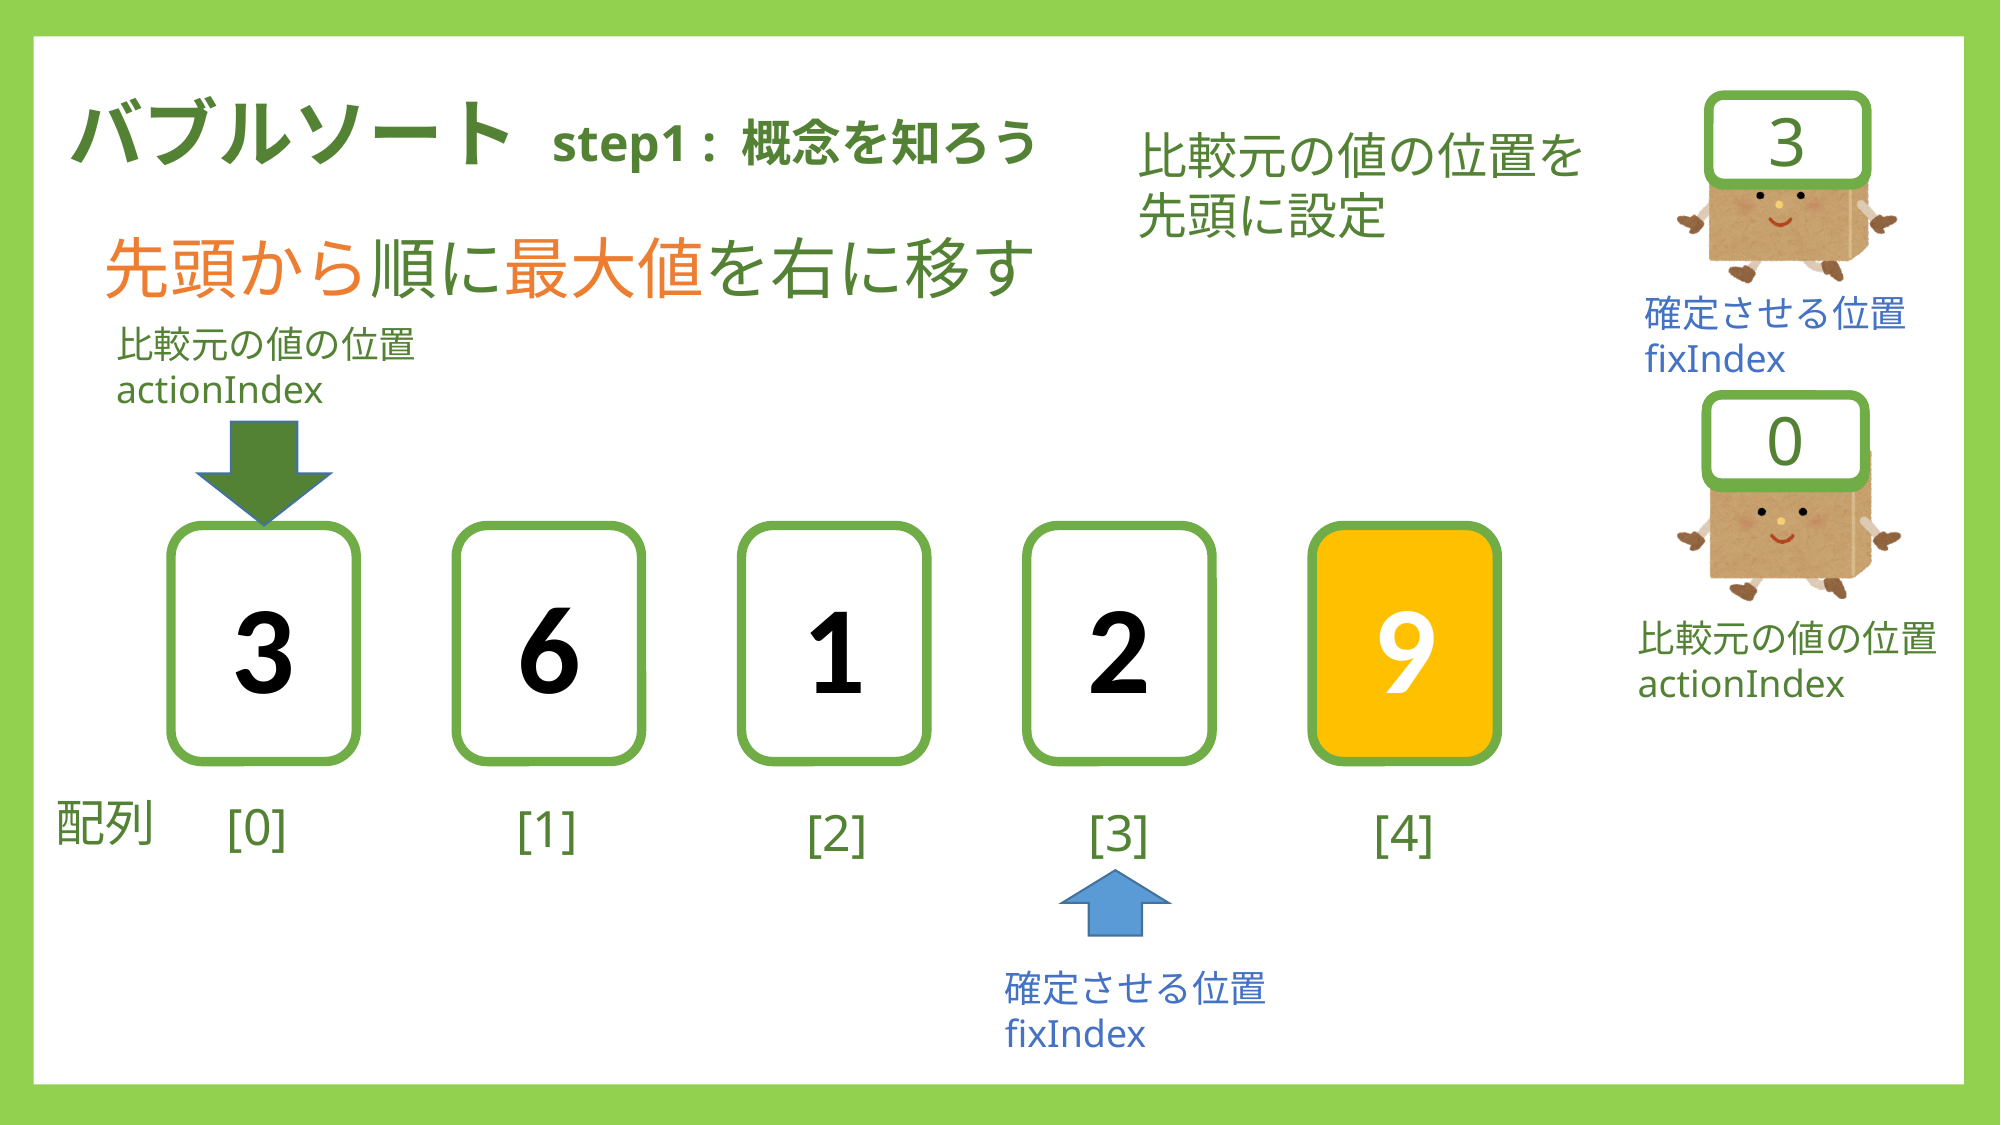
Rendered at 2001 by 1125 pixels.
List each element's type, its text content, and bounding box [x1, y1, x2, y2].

picture [1669, 96, 1903, 308]
text_box 3 [169, 524, 358, 763]
text_box 先頭から順に最大値を右に移す [88, 219, 1053, 315]
text_box 比較元の値の位置を 先頭に設定 [1122, 116, 1602, 252]
text_box 9 [1311, 524, 1499, 763]
text_box [1058, 868, 1173, 937]
text_box 確定させる位置 fixIndex [1629, 282, 1922, 388]
text_box 1 [740, 524, 928, 763]
text_box 配列 [40, 784, 171, 860]
text_box 0 [1705, 393, 1866, 411]
text_box バブルソート step1 : 概念を知ろう [53, 78, 1057, 184]
text_box [2] [791, 794, 883, 870]
text_box [0] [211, 788, 304, 863]
text_box [3] [1073, 794, 1166, 870]
text_box 比較元の値の位置 actionIndex [101, 313, 432, 419]
picture [1669, 411, 1907, 626]
text_box [4] [1359, 794, 1451, 870]
text_box 比較元の値の位置 actionIndex [1622, 607, 1953, 713]
text_box 確定させる位置 fixIndex [989, 958, 1282, 1063]
text_box [1] [501, 790, 593, 866]
text_box 2 [1025, 524, 1214, 763]
text_box [194, 420, 334, 527]
text_box 6 [455, 524, 643, 763]
